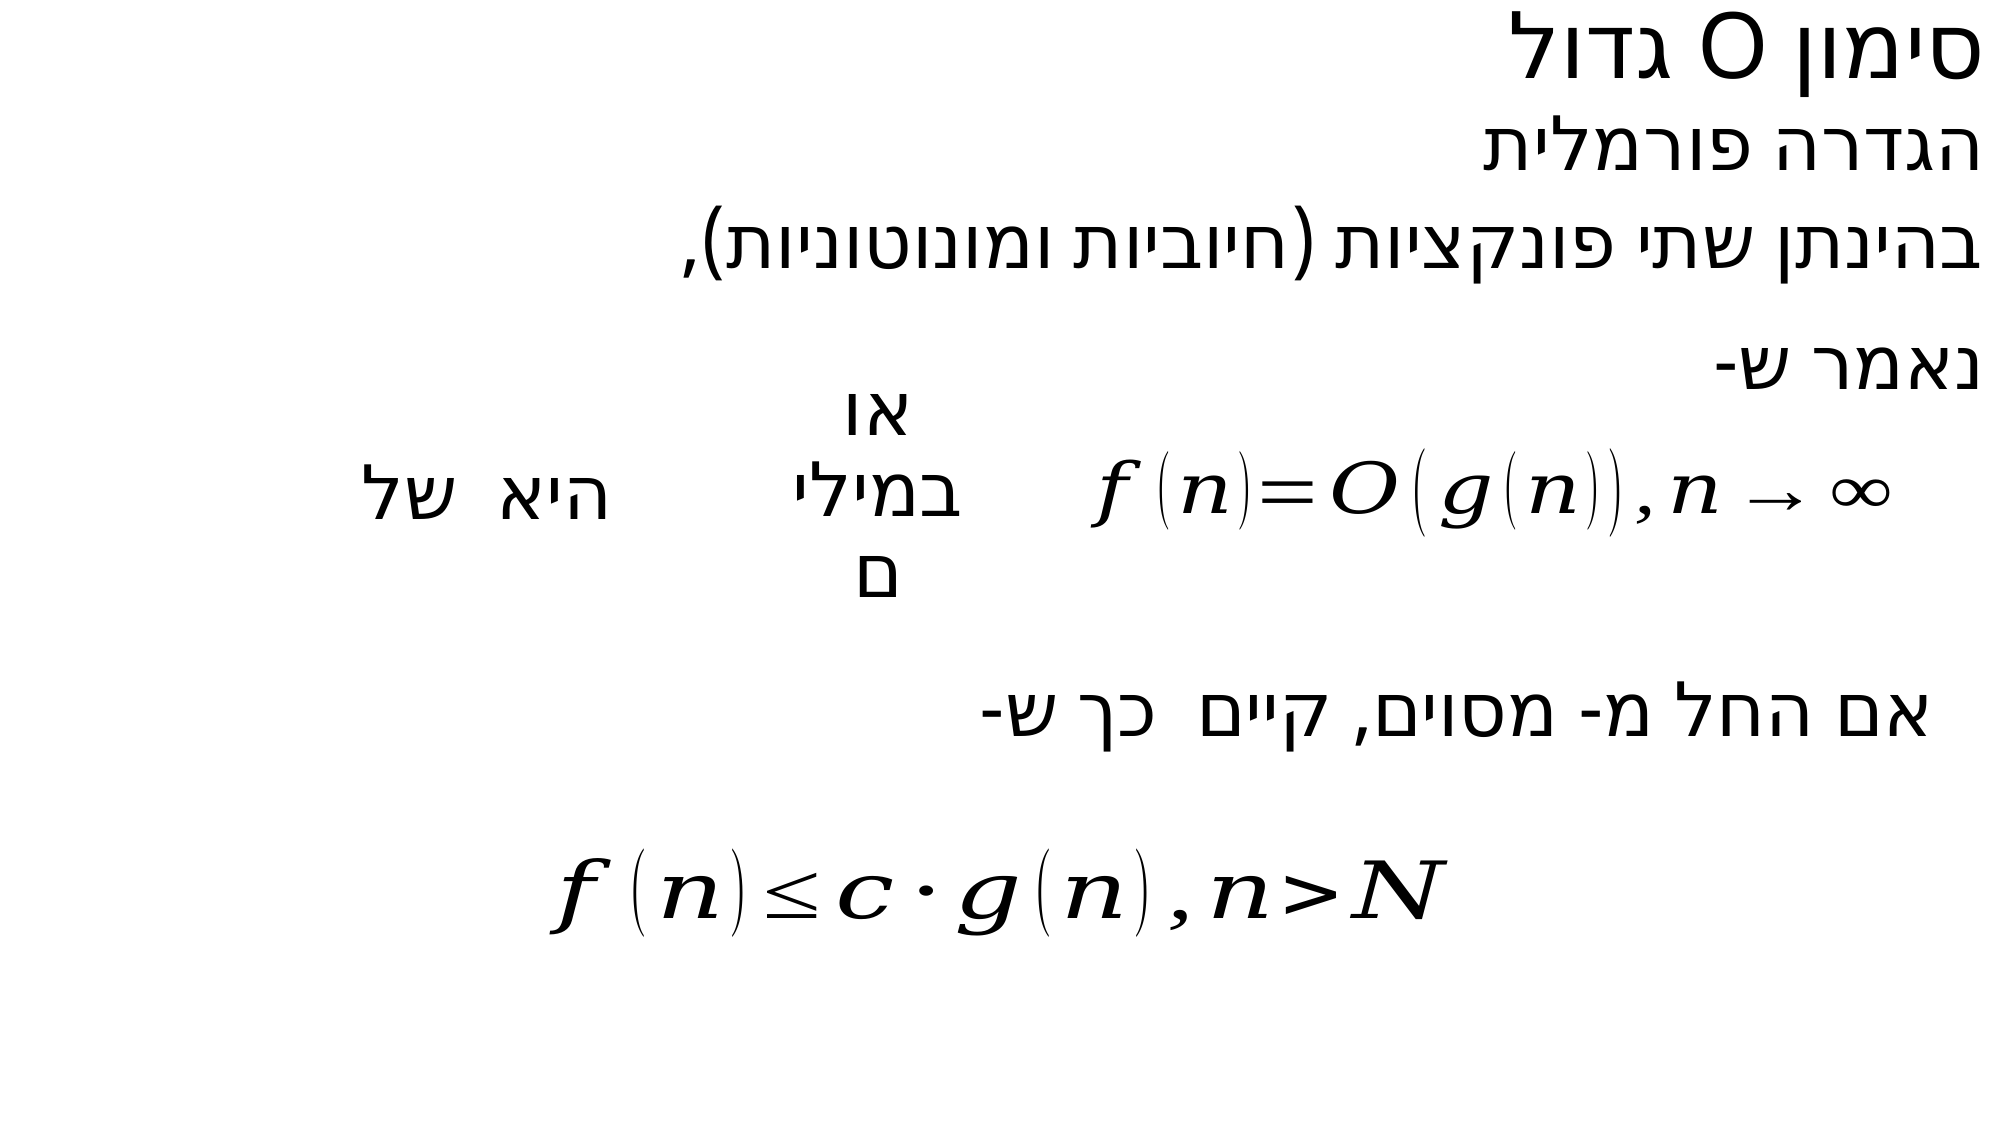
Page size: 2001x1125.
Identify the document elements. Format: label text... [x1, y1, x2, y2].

text_box נאמר ש- [213, 316, 2000, 414]
text_box או במילים [756, 443, 1000, 541]
list סימון O גדול [597, 0, 2000, 97]
list הגדרה פורמלית [597, 97, 2000, 196]
